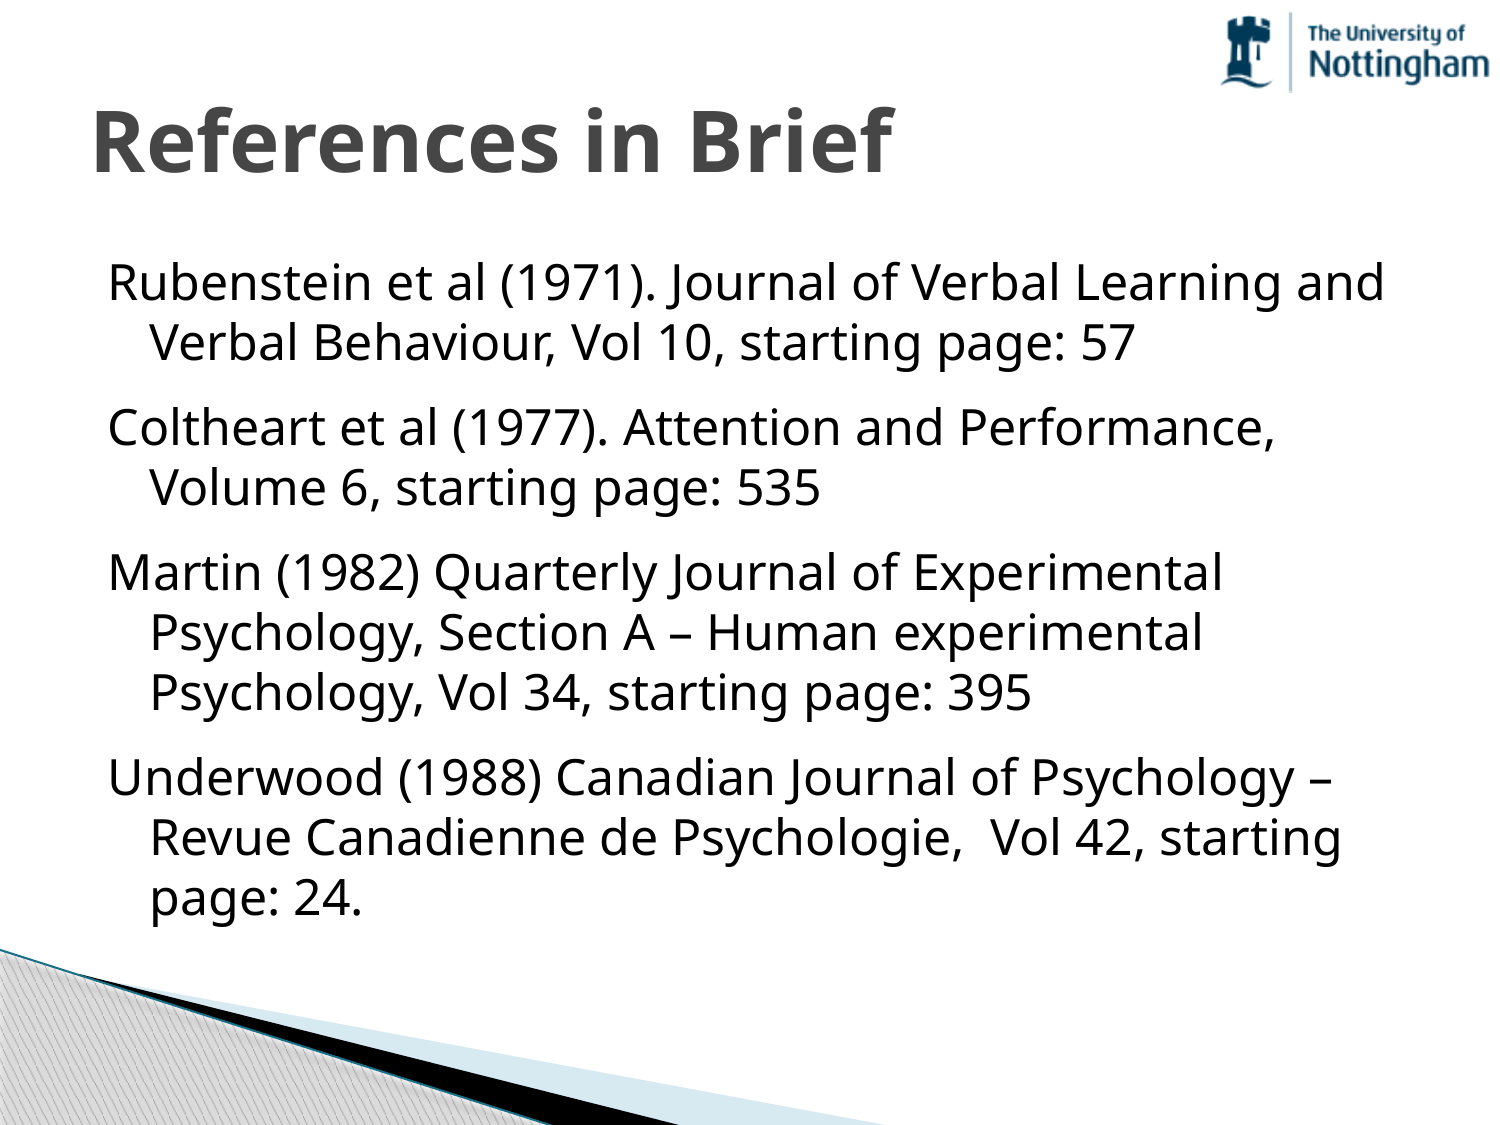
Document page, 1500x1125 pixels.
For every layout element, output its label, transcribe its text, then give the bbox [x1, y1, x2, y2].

picture [1219, 11, 1490, 93]
list Rubenstein et al (1971). Journal of Verbal Learning and Verbal Behaviour, Vol 10, starting page: 57 Coltheart et al (1977). Attention and Performance, Volume 6, starting page: 535 Martin (1982) Quarterly Journal of Experimental Psychology, Section A – Human experimental Psychology, Vol 34, starting page: 395 Underwood (1988) Canadian Journal of Psychology – Revue Canadienne de Psychologie, Vol 42, starting page: 24. [74, 242, 1426, 986]
title References in Brief [75, 45, 1425, 233]
